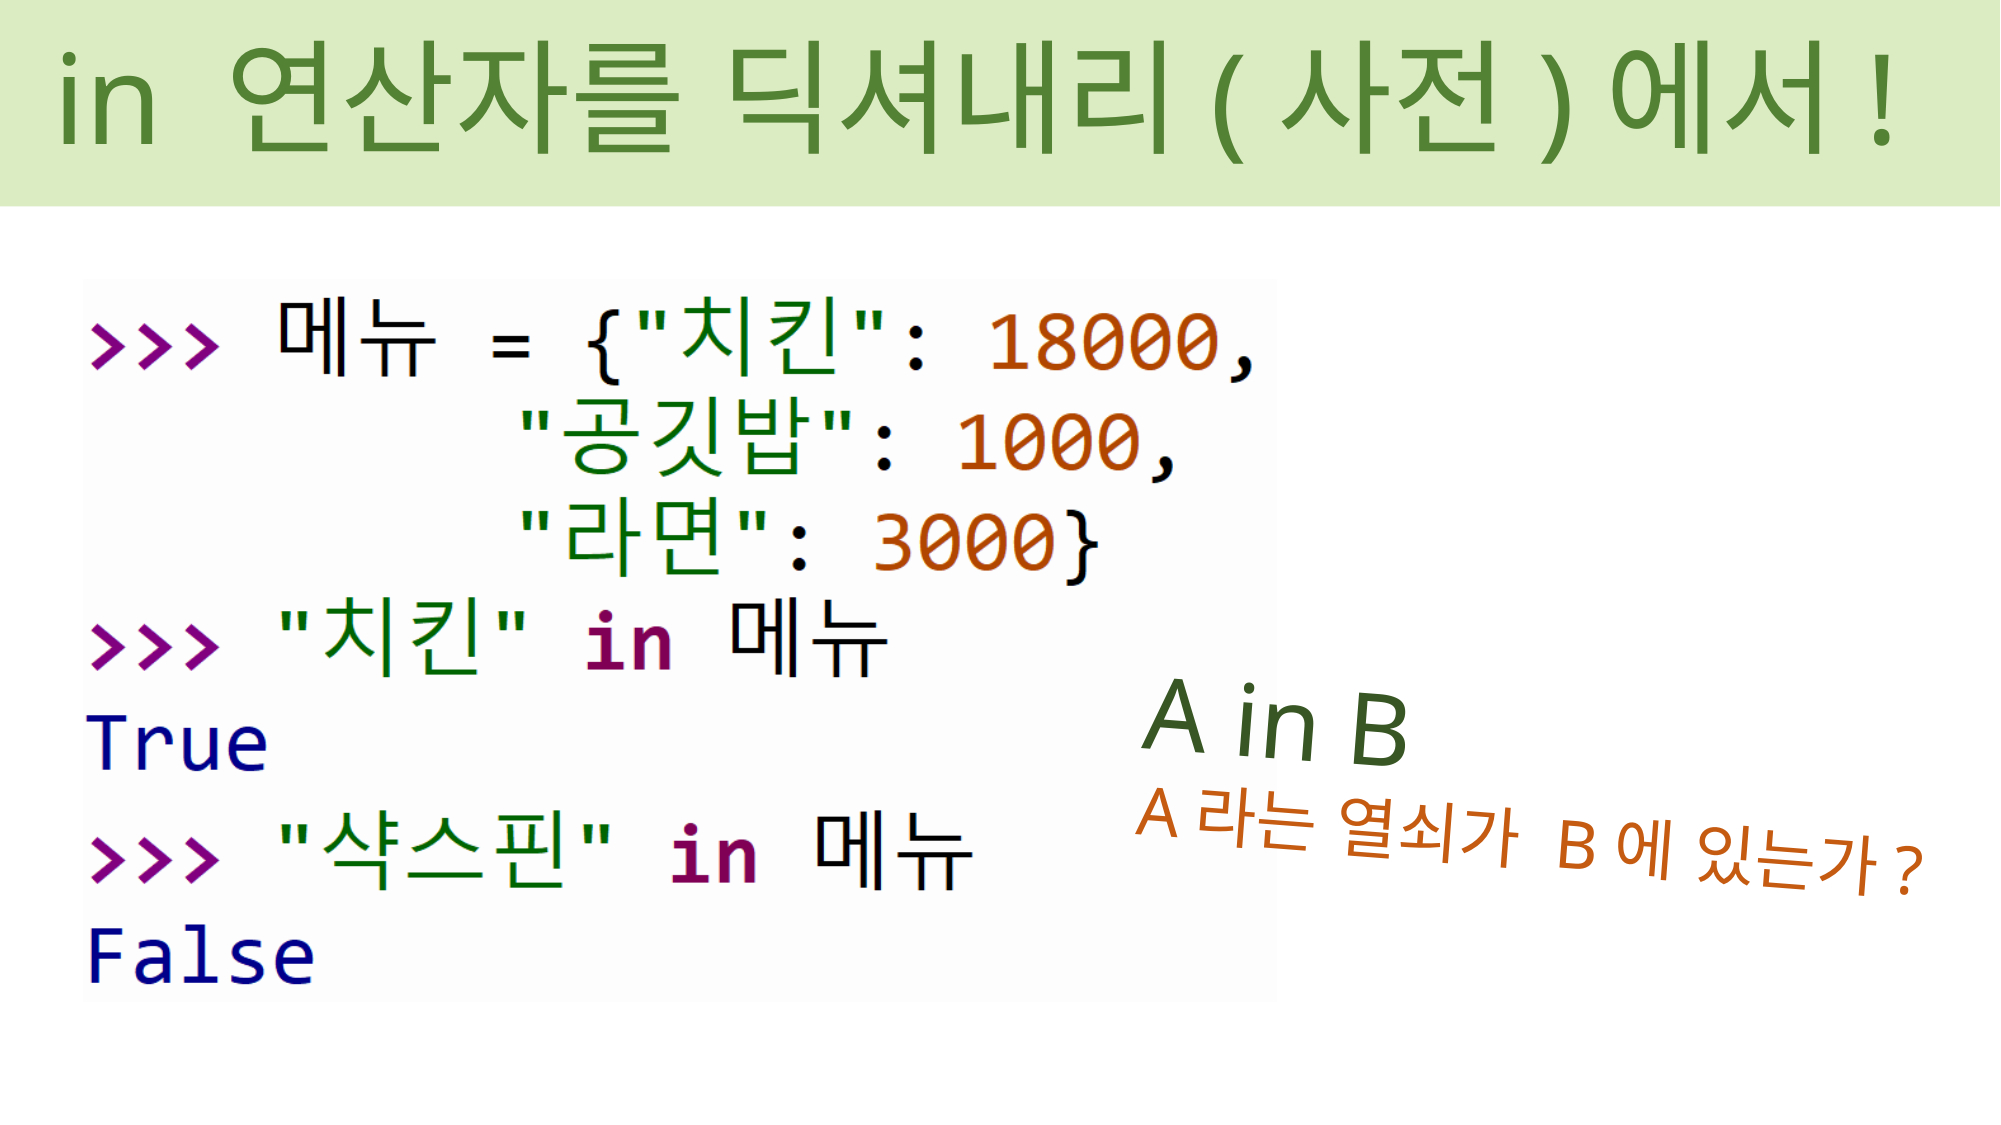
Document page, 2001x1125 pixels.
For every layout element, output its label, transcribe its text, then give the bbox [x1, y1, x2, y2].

text_box in 연산자를 딕셔내리(사전)에서! [38, 12, 1861, 178]
text_box A in B A라는 열쇠가 B에 있는가? [1277, 651, 1985, 921]
picture [83, 279, 1277, 1002]
text_box [0, 0, 2000, 207]
